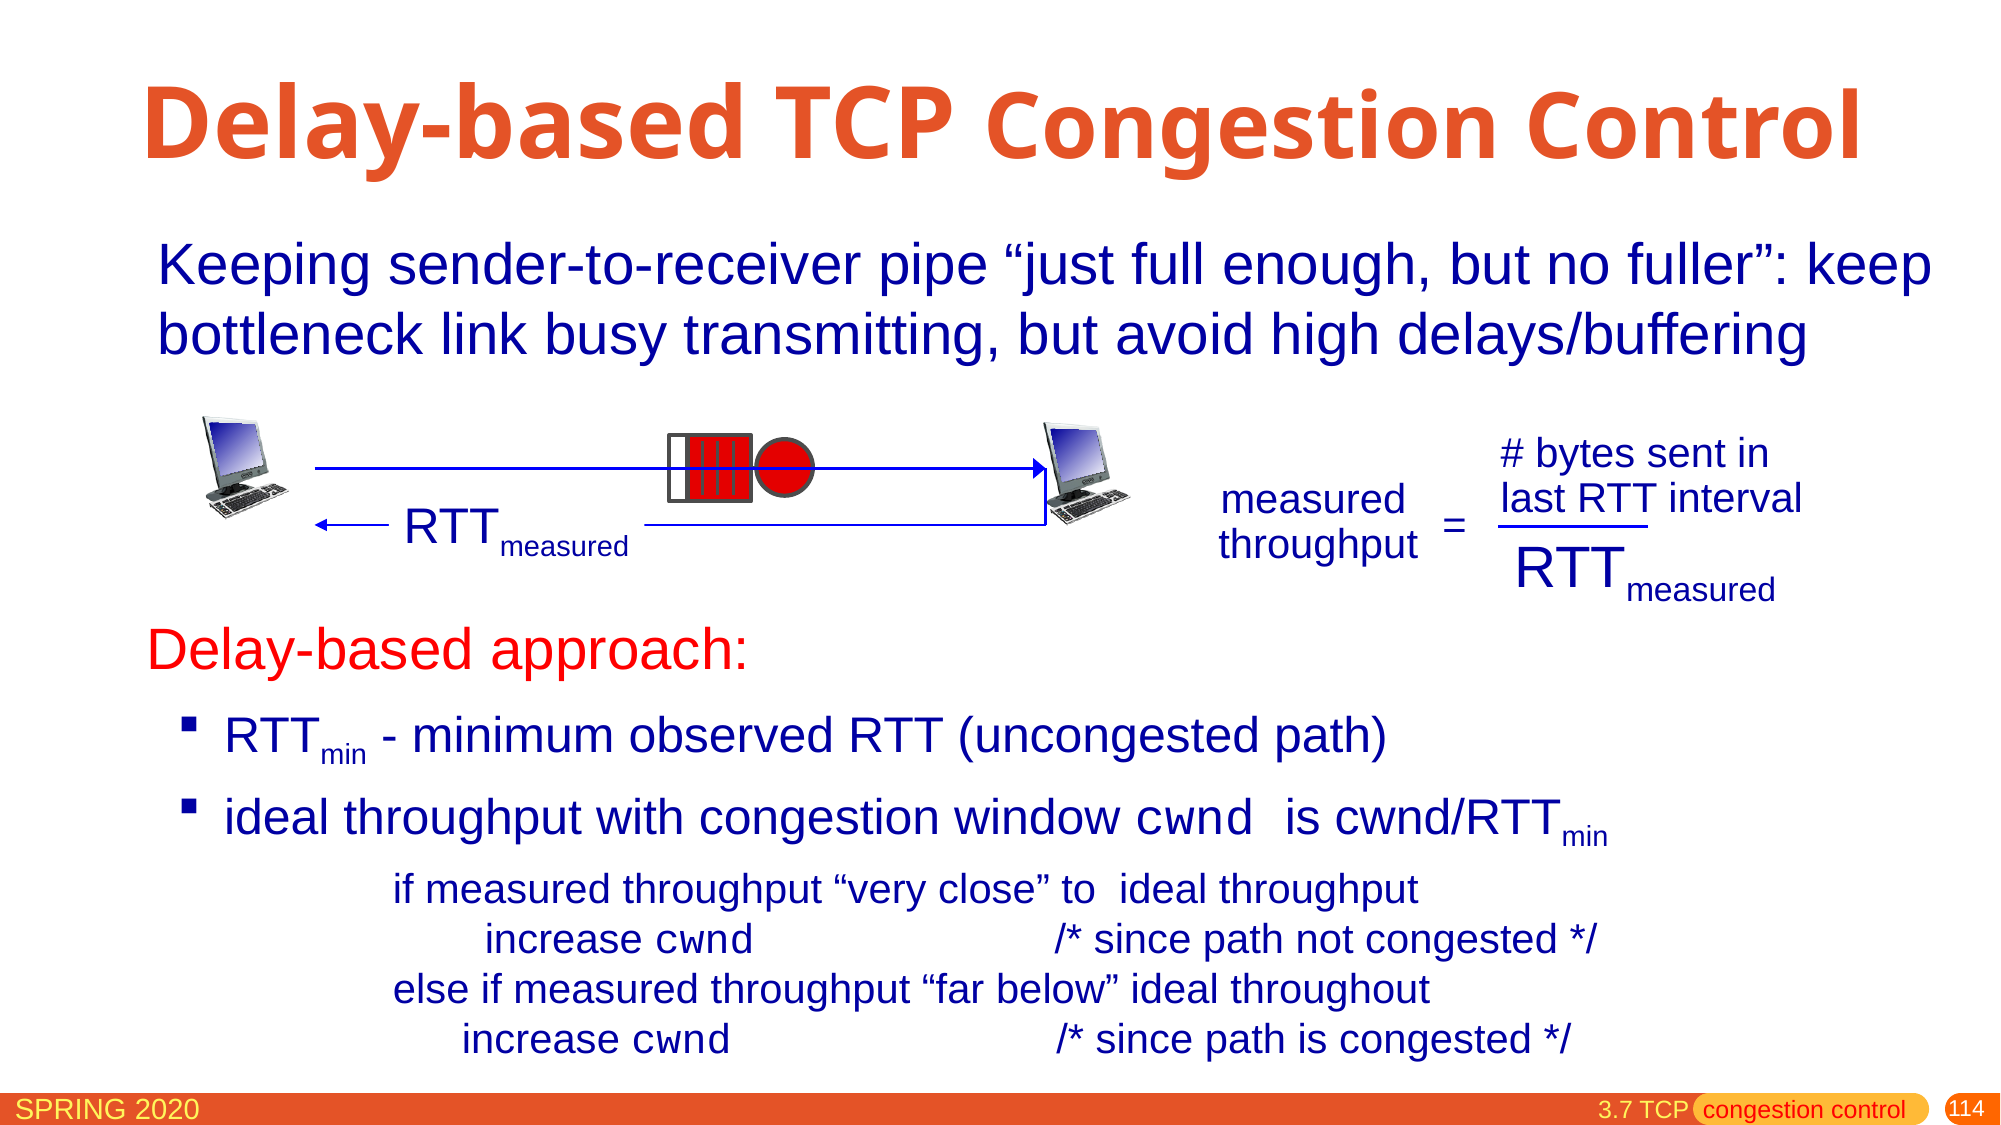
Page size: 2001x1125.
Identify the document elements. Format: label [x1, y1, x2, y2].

title [124, 44, 1994, 192]
text_box [123, 611, 2000, 1125]
text_box [103, 218, 2000, 608]
